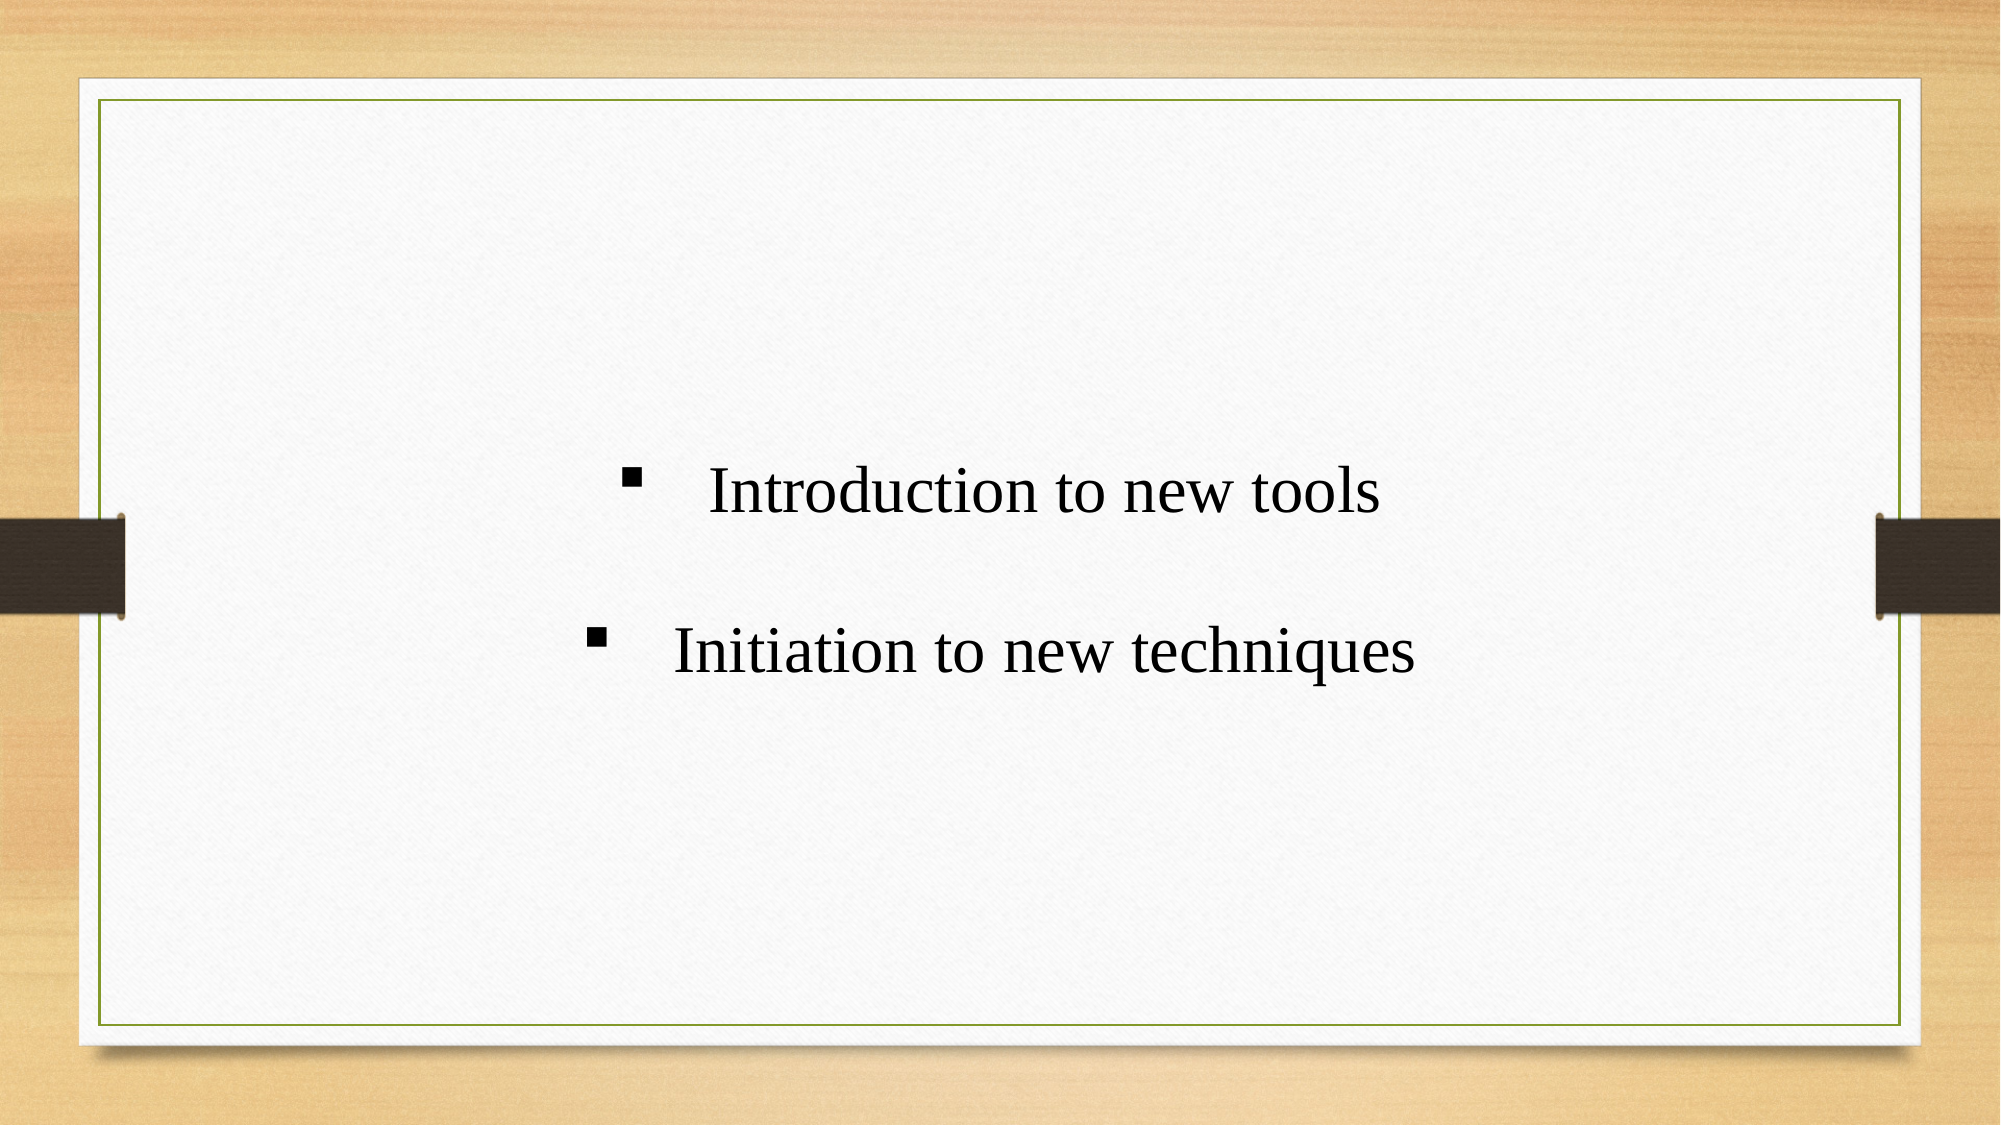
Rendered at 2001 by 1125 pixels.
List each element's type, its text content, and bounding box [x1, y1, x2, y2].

text_box Introduction to new tools Initiation to new techniques [217, 358, 1783, 694]
picture [0, 0, 2001, 1125]
